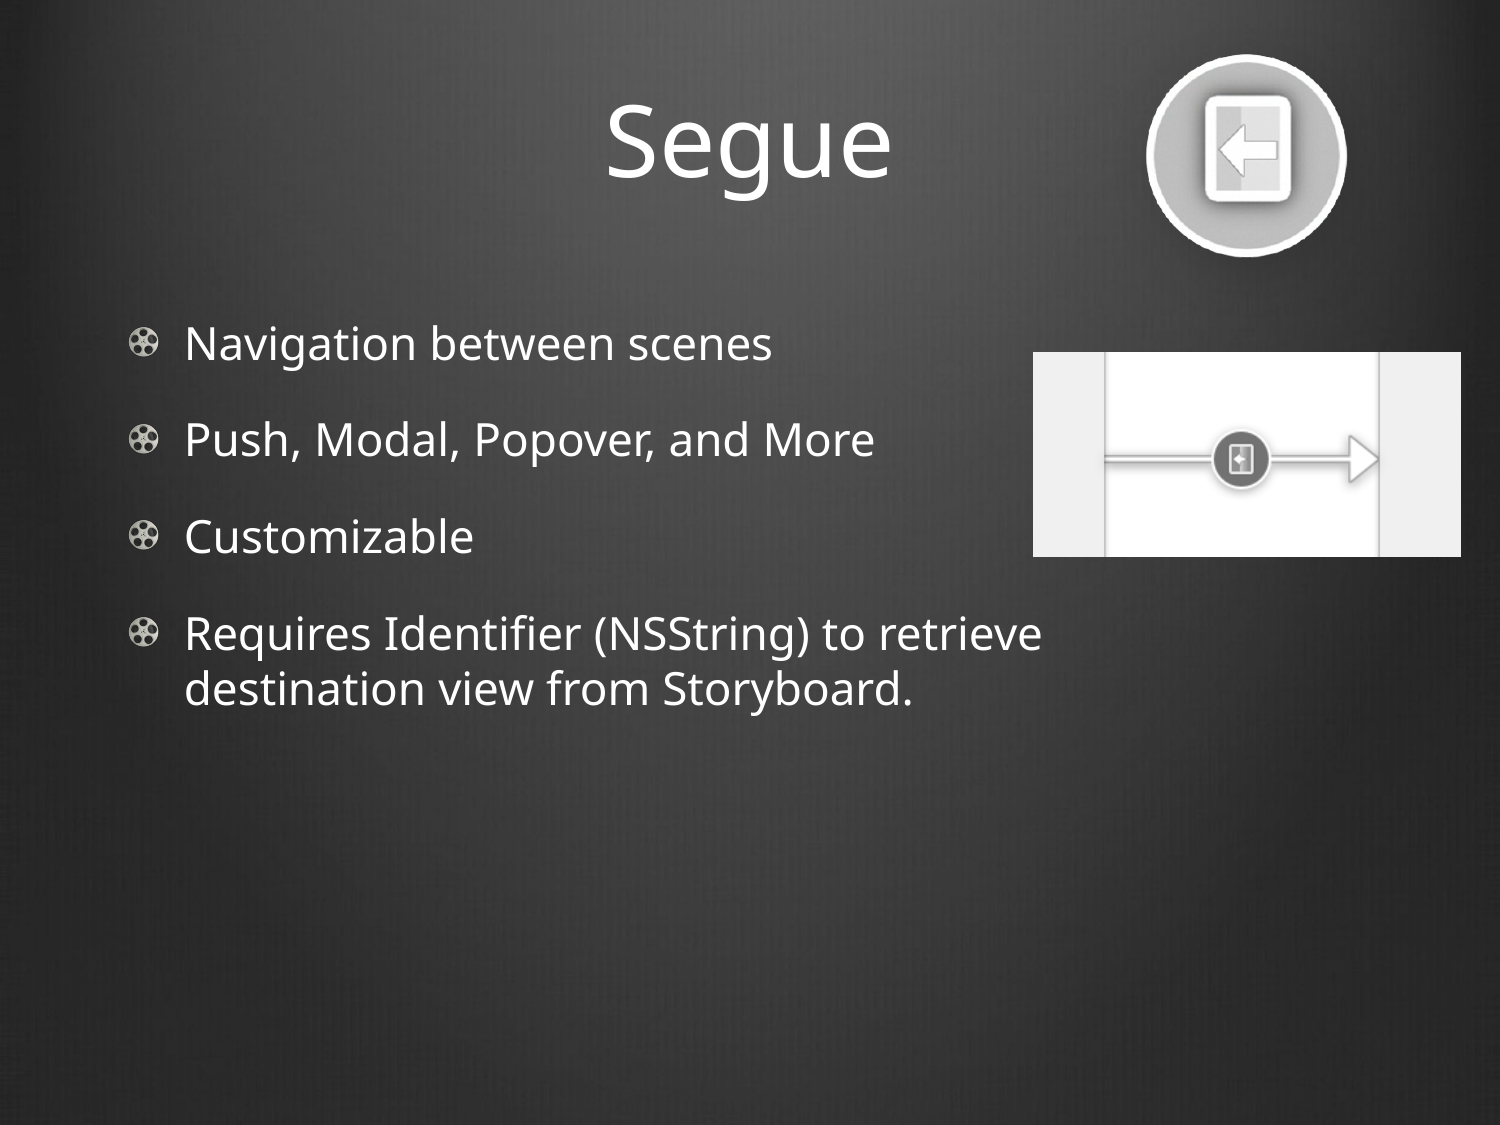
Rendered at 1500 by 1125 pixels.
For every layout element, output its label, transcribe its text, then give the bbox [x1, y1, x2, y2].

picture [1135, 44, 1362, 271]
picture [127, 615, 160, 648]
picture [127, 422, 160, 455]
picture [127, 518, 160, 551]
picture [127, 325, 160, 358]
picture [1033, 352, 1461, 557]
list Navigation between scenes Push, Modal, Popover, and More Customizable Requires Identifier (NSString) to retrieve destination view from Storyboard. [112, 306, 1388, 1005]
title Segue [112, 19, 1388, 255]
